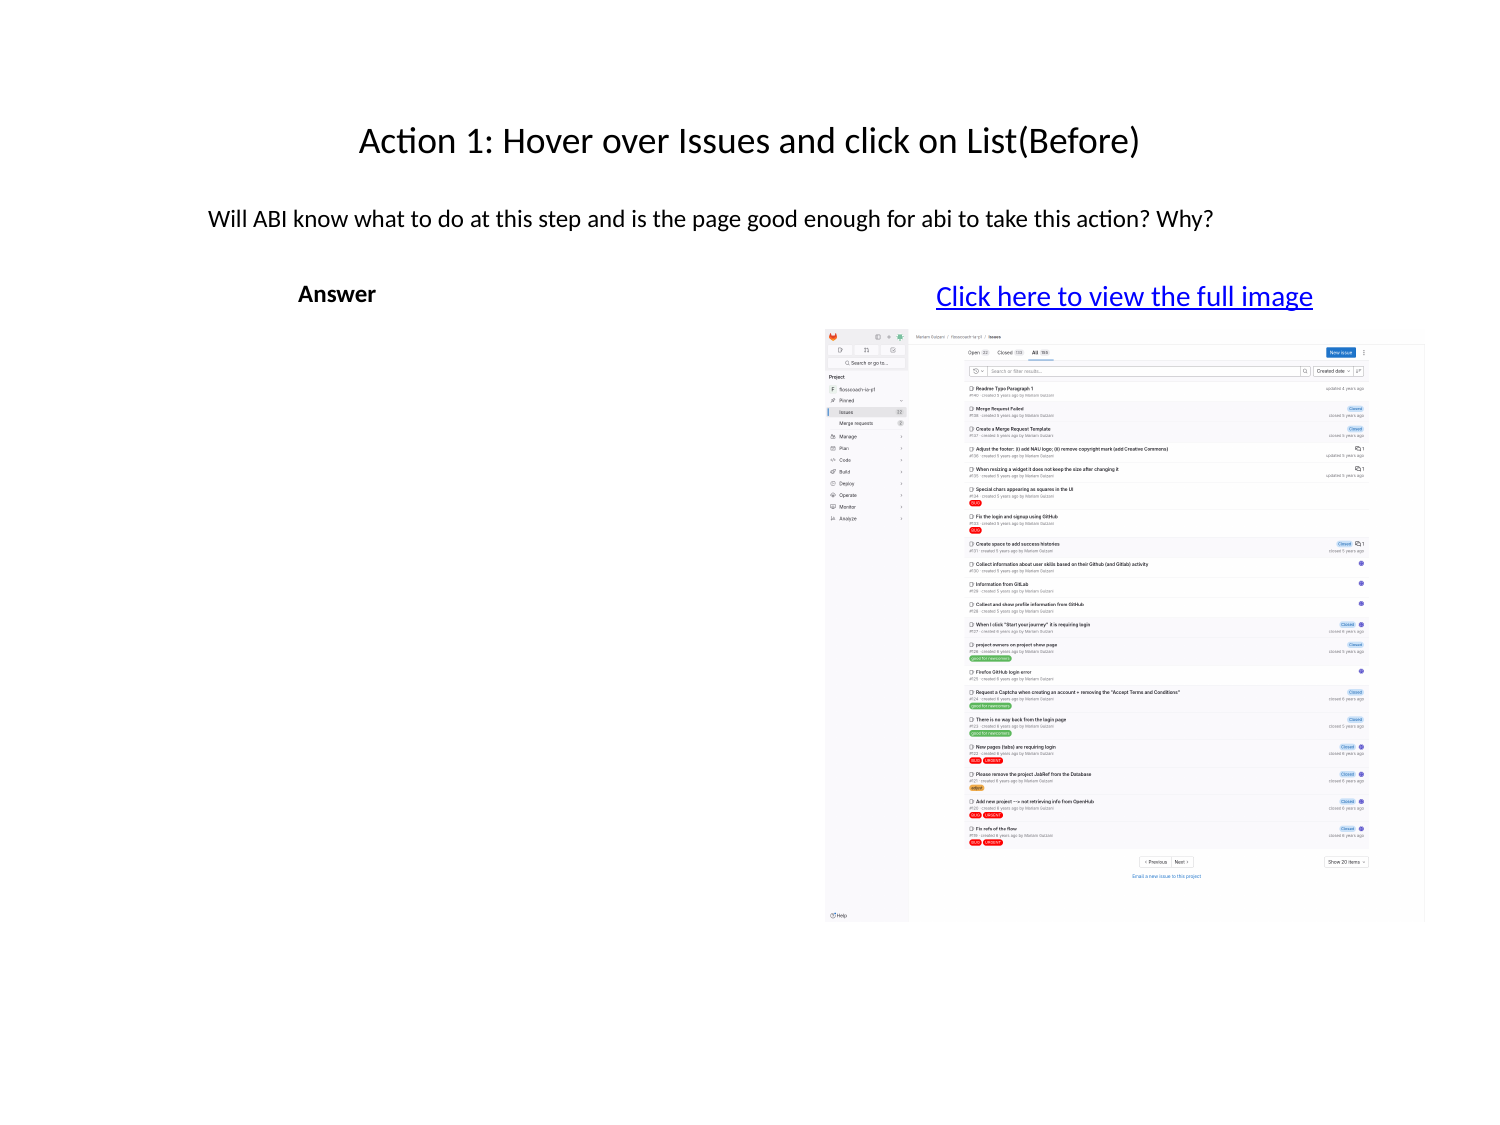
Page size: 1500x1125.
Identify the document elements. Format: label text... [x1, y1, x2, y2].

picture [824, 329, 1426, 922]
title Action 1: Hover over Issues and click on List(Before) [75, 45, 1425, 233]
text_box Will ABI know what to do at this step and is the page good enough for abi to take this action? Why? [193, 149, 1232, 240]
text_box Click here to view the full image [921, 224, 1329, 320]
text_box Answer [283, 224, 392, 315]
